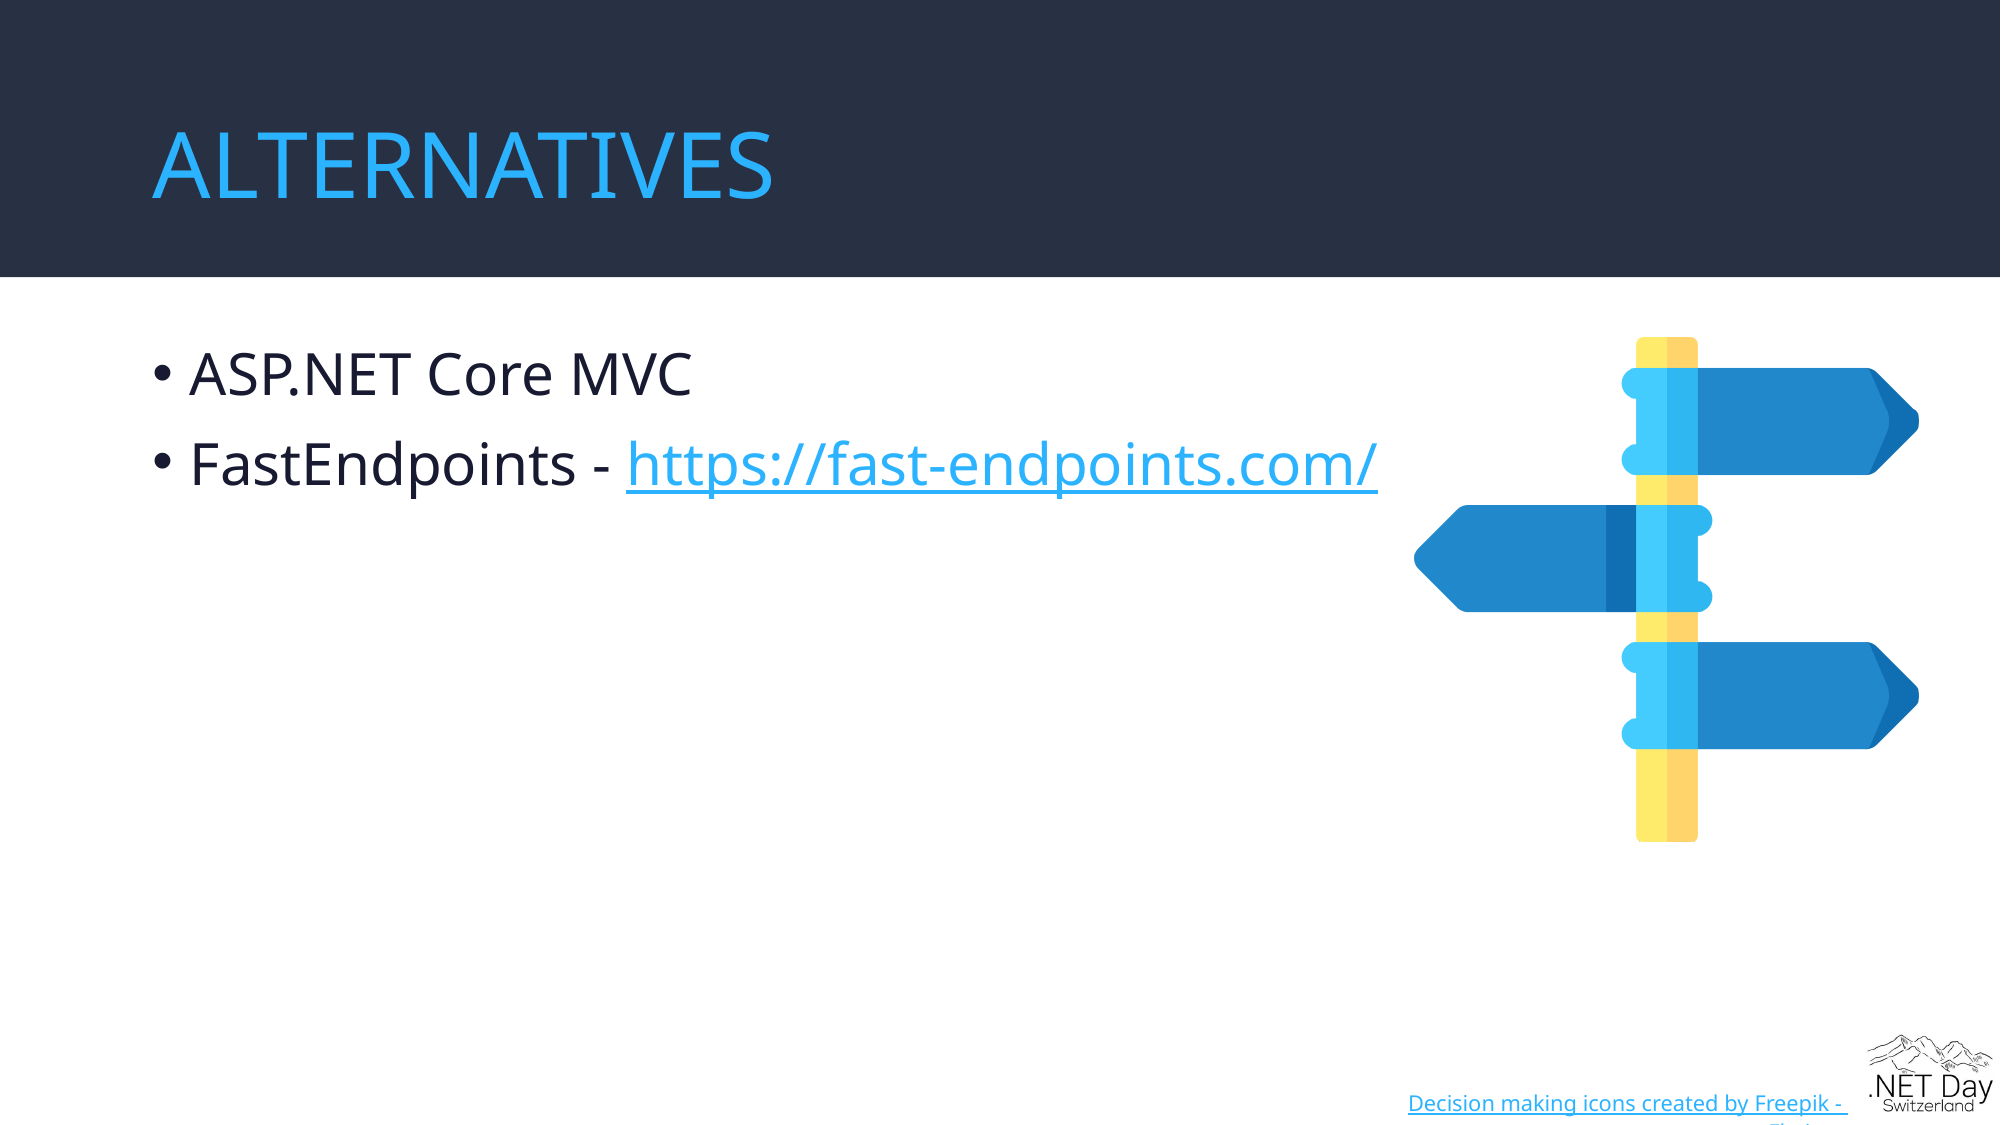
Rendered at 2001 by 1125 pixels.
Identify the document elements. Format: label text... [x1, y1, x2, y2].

list ASP.NET Core MVC FastEndpoints - https://fast-endpoints.com/ [137, 337, 1863, 1014]
text_box Decision making icons created by Freepik - Flaticon [1362, 1082, 1863, 1125]
picture [1414, 337, 1919, 842]
title Alternatives [137, 59, 1863, 278]
picture [1862, 1005, 1998, 1125]
